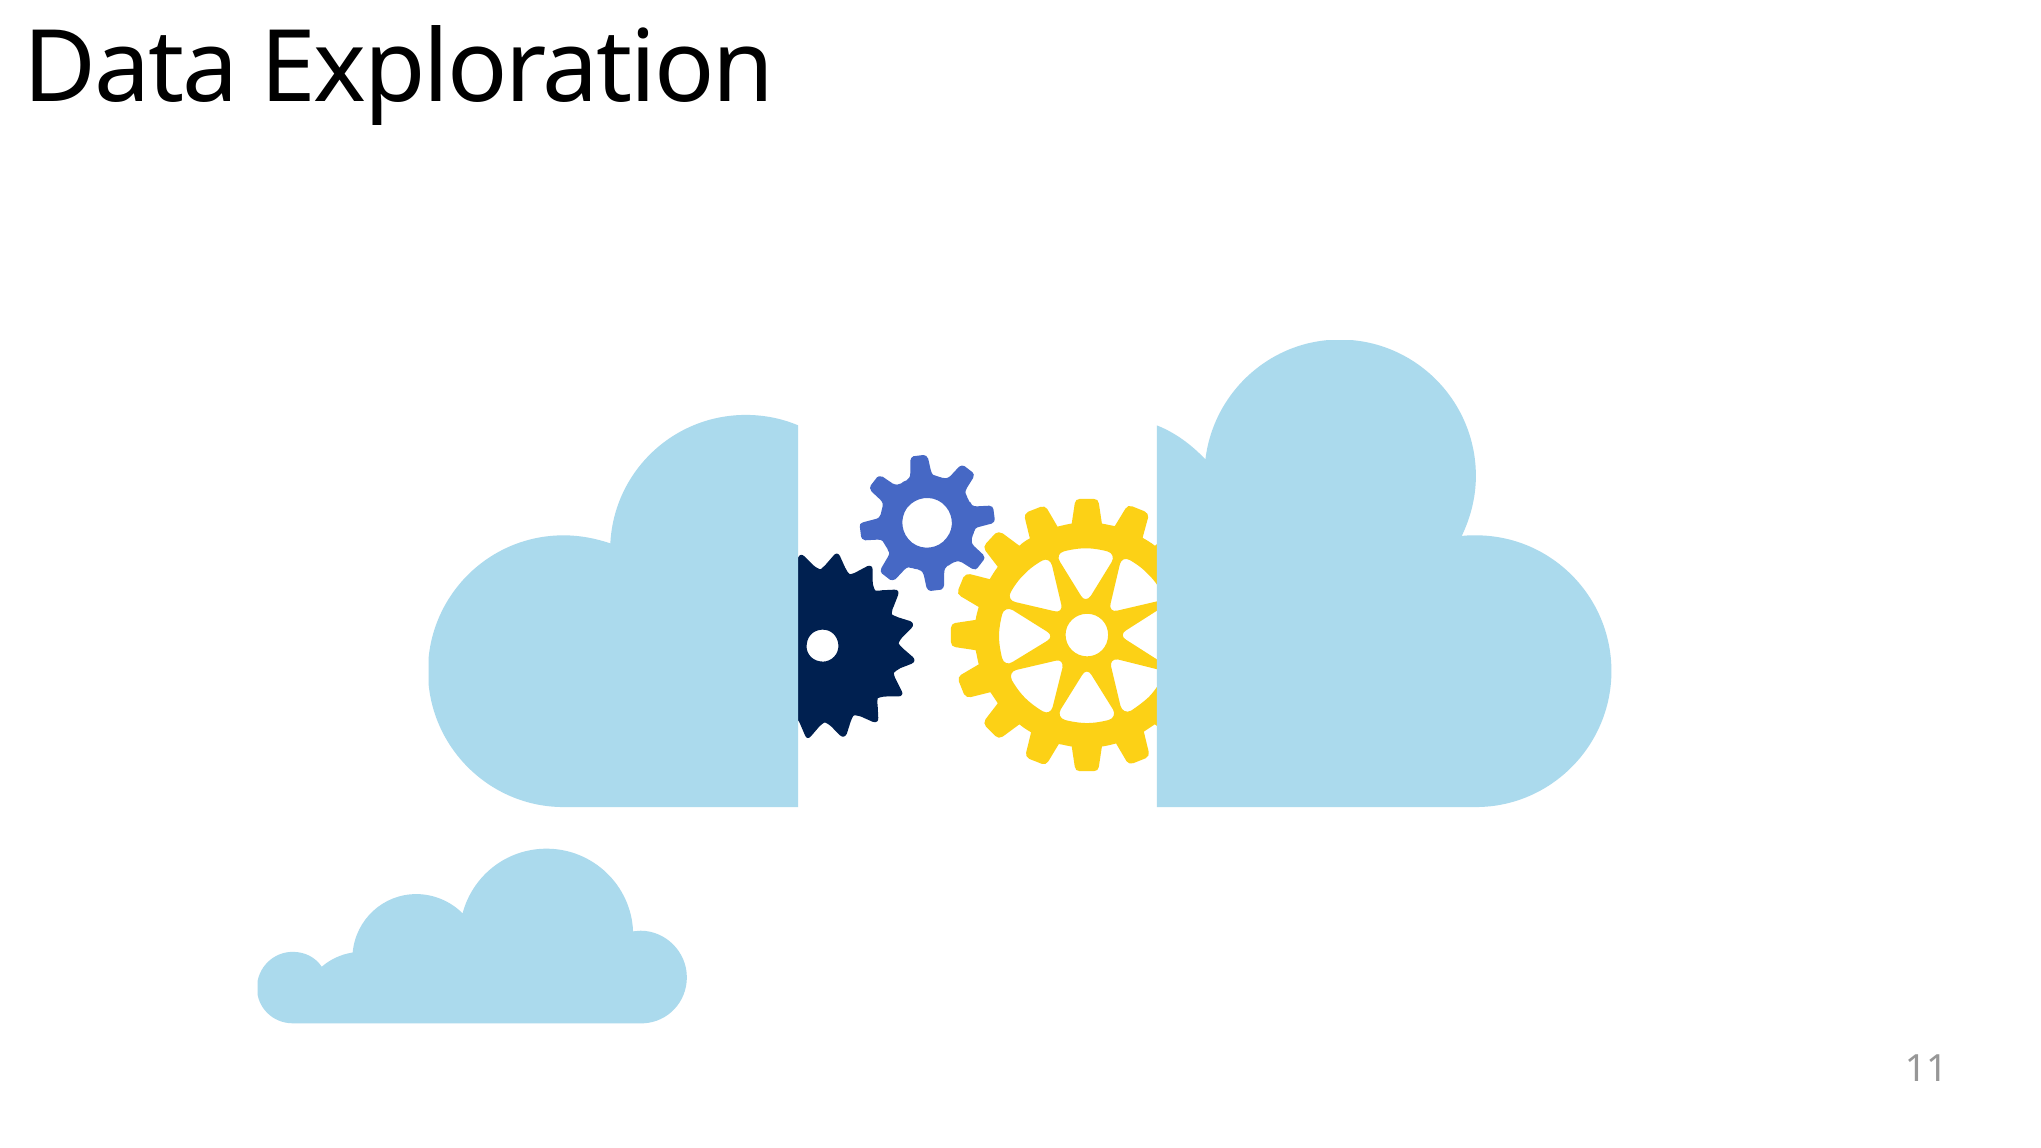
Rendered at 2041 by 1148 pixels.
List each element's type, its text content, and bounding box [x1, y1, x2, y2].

slide_number 11 [1890, 1036, 2041, 1099]
picture [257, 848, 688, 1025]
picture [428, 339, 1612, 808]
title Data Exploration [0, 0, 2041, 130]
